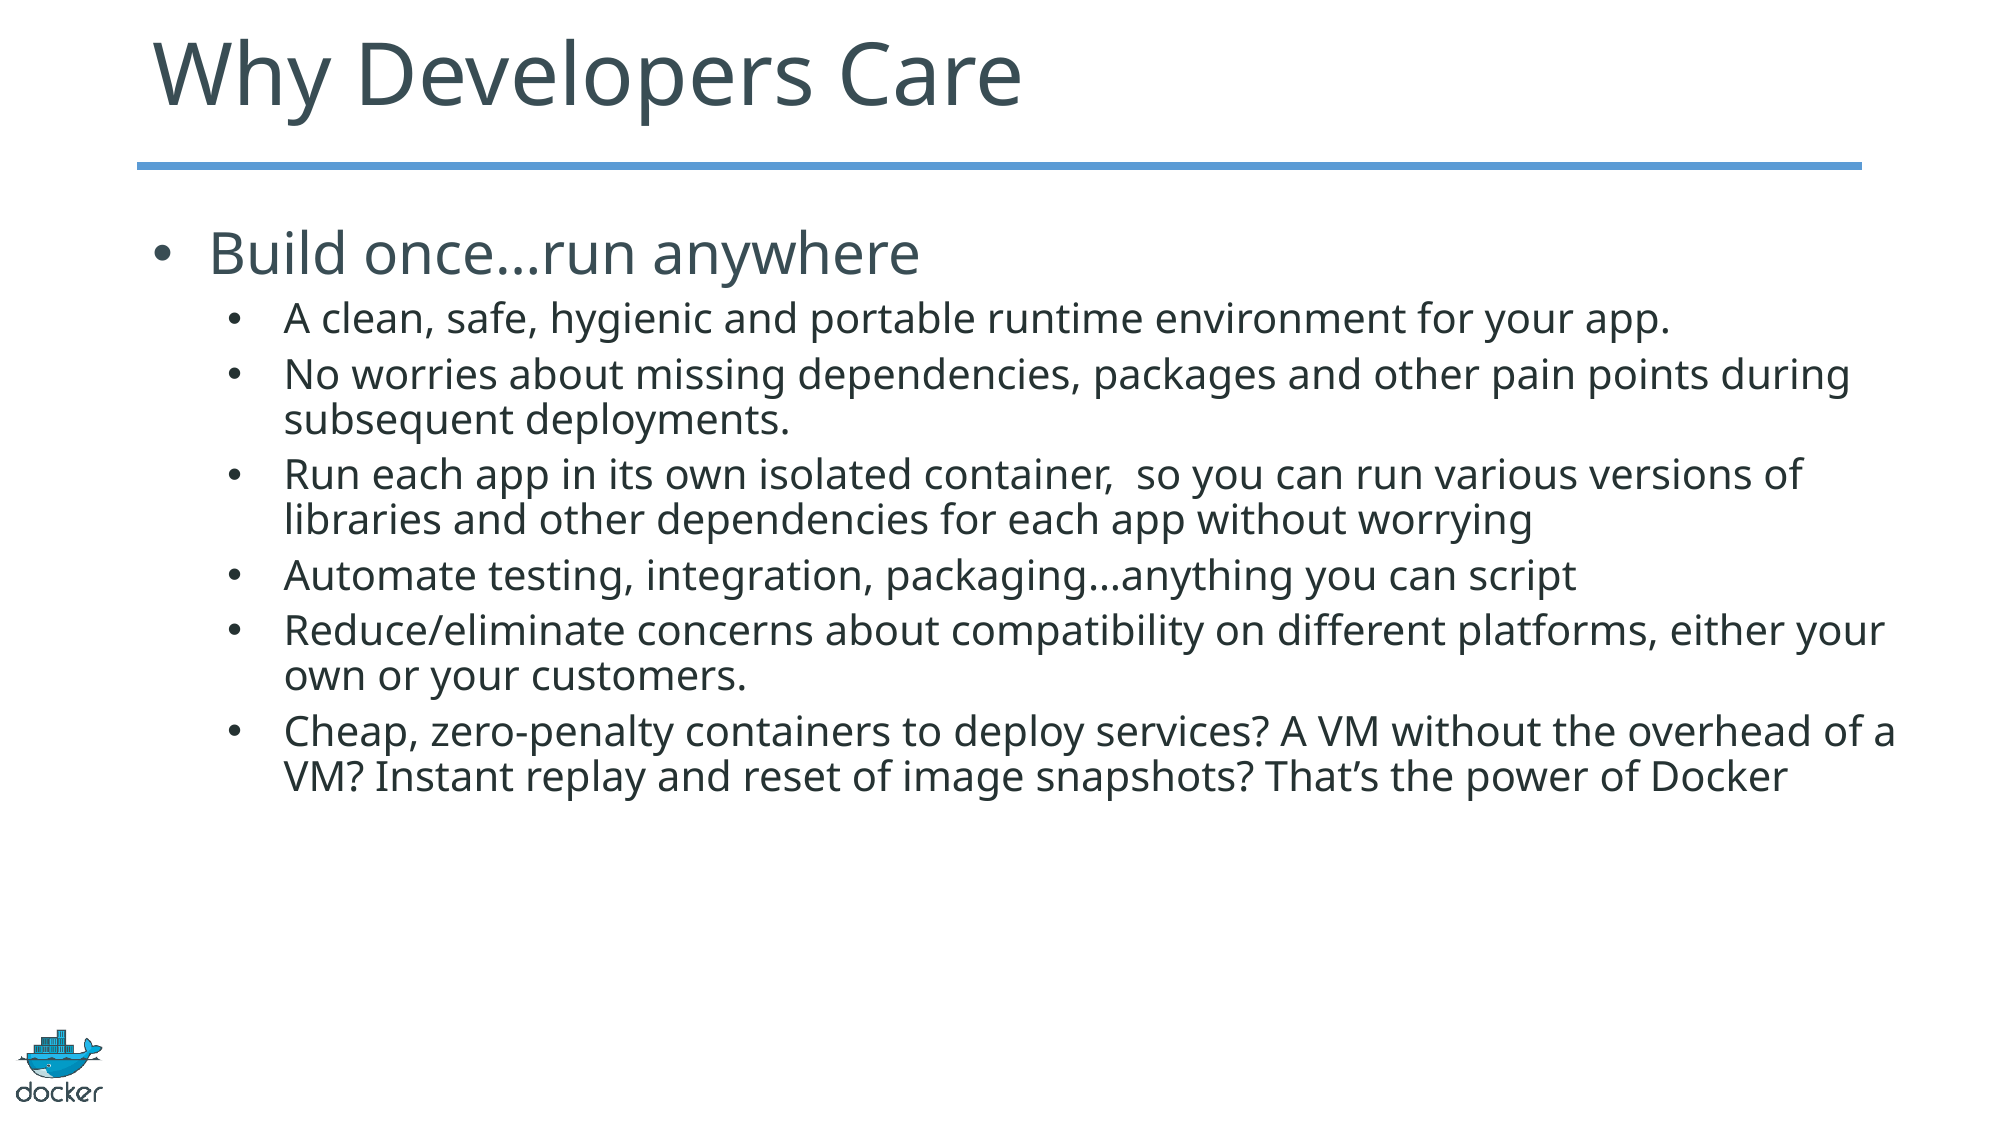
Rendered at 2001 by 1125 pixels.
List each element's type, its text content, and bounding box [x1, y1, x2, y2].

picture [0, 1010, 131, 1121]
title Why Developers Care [137, 22, 1863, 133]
list Build once…run anywhere A clean, safe, hygienic and portable runtime environment for your app. No worries about missing dependencies, packages and other pain points during subsequent deployments. Run each app in its own isolated container, so you can run various versions of libraries and other dependencies for each app without worrying Automate testing, integration, packaging…anything you can script Reduce/eliminate concerns about compatibility on different platforms, either your own or your customers. Cheap, zero-penalty containers to deploy services? A VM without the overhead of a VM? Instant replay and reset of image snapshots? That’s the power of Docker [137, 216, 1959, 1023]
